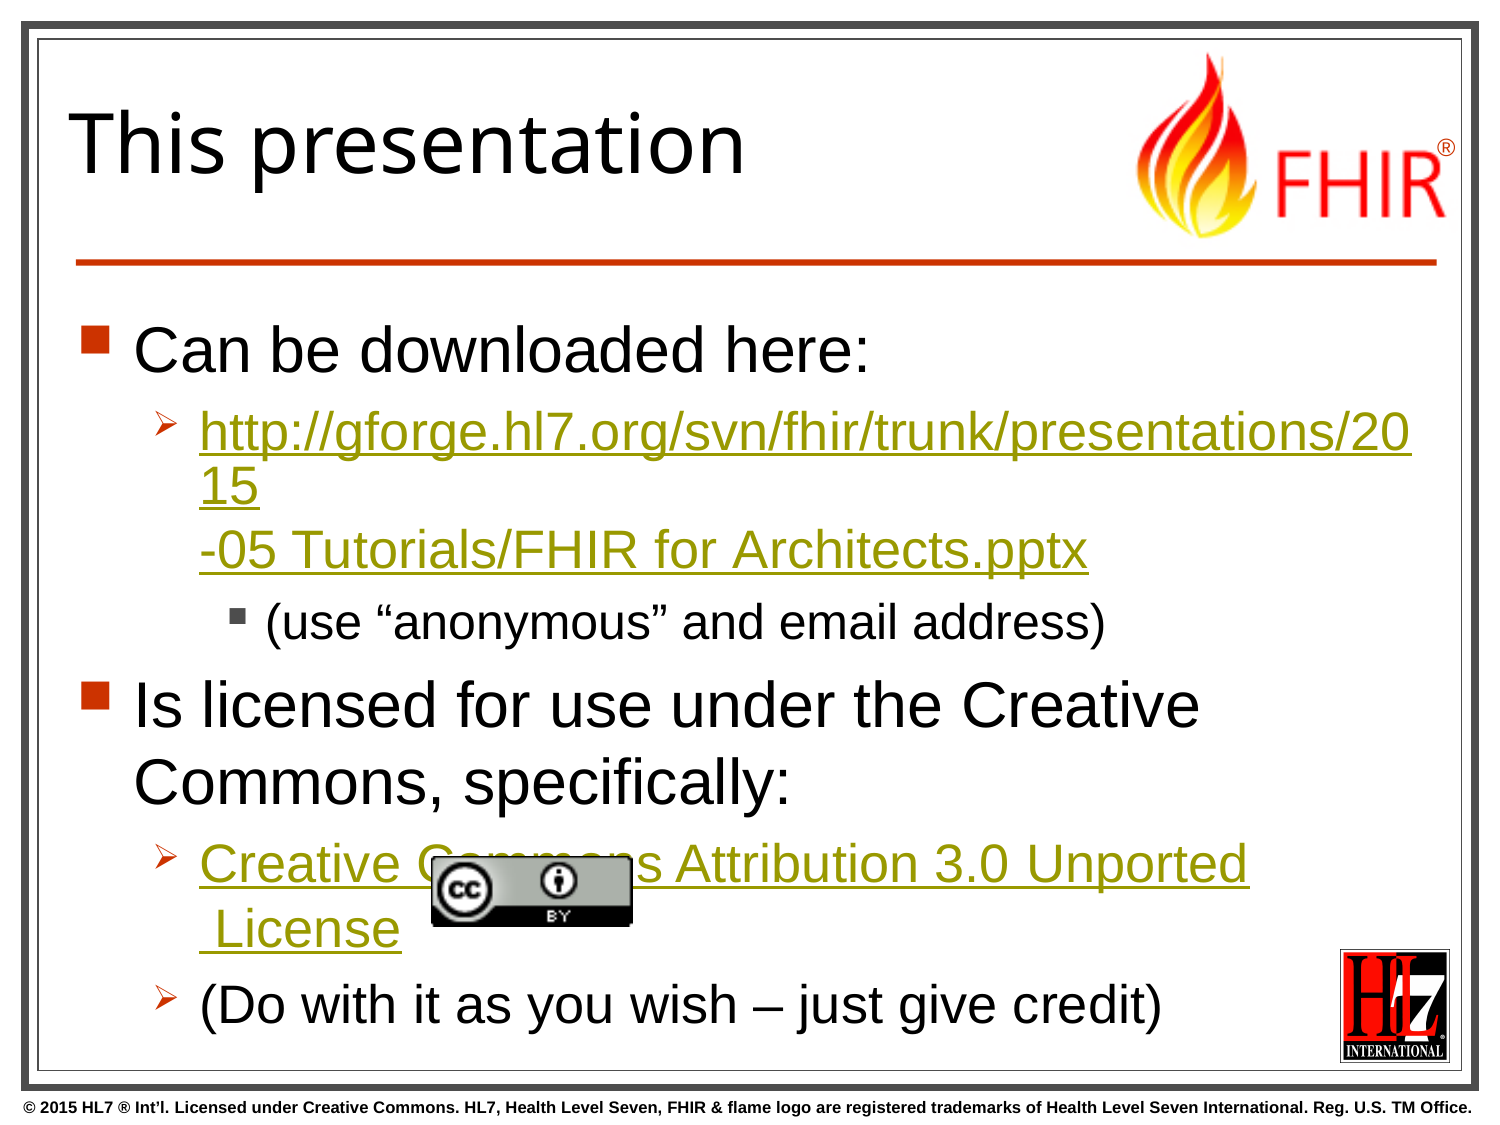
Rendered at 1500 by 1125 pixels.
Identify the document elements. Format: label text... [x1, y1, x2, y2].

picture [1340, 949, 1450, 1063]
picture [1124, 42, 1458, 249]
title This presentation [53, 54, 1128, 244]
picture [430, 855, 633, 928]
list Can be downloaded here: http://gforge.hl7.org/svn/fhir/trunk/presentations/2015-05 Tutorials/FHIR for Architects.pptx (use “anonymous” and email address) Is licensed for use under the Creative Commons, specifically: Creative Commons Attribution 3.0 Unported License (Do with it as you wish – just give credit) [62, 299, 1438, 1059]
